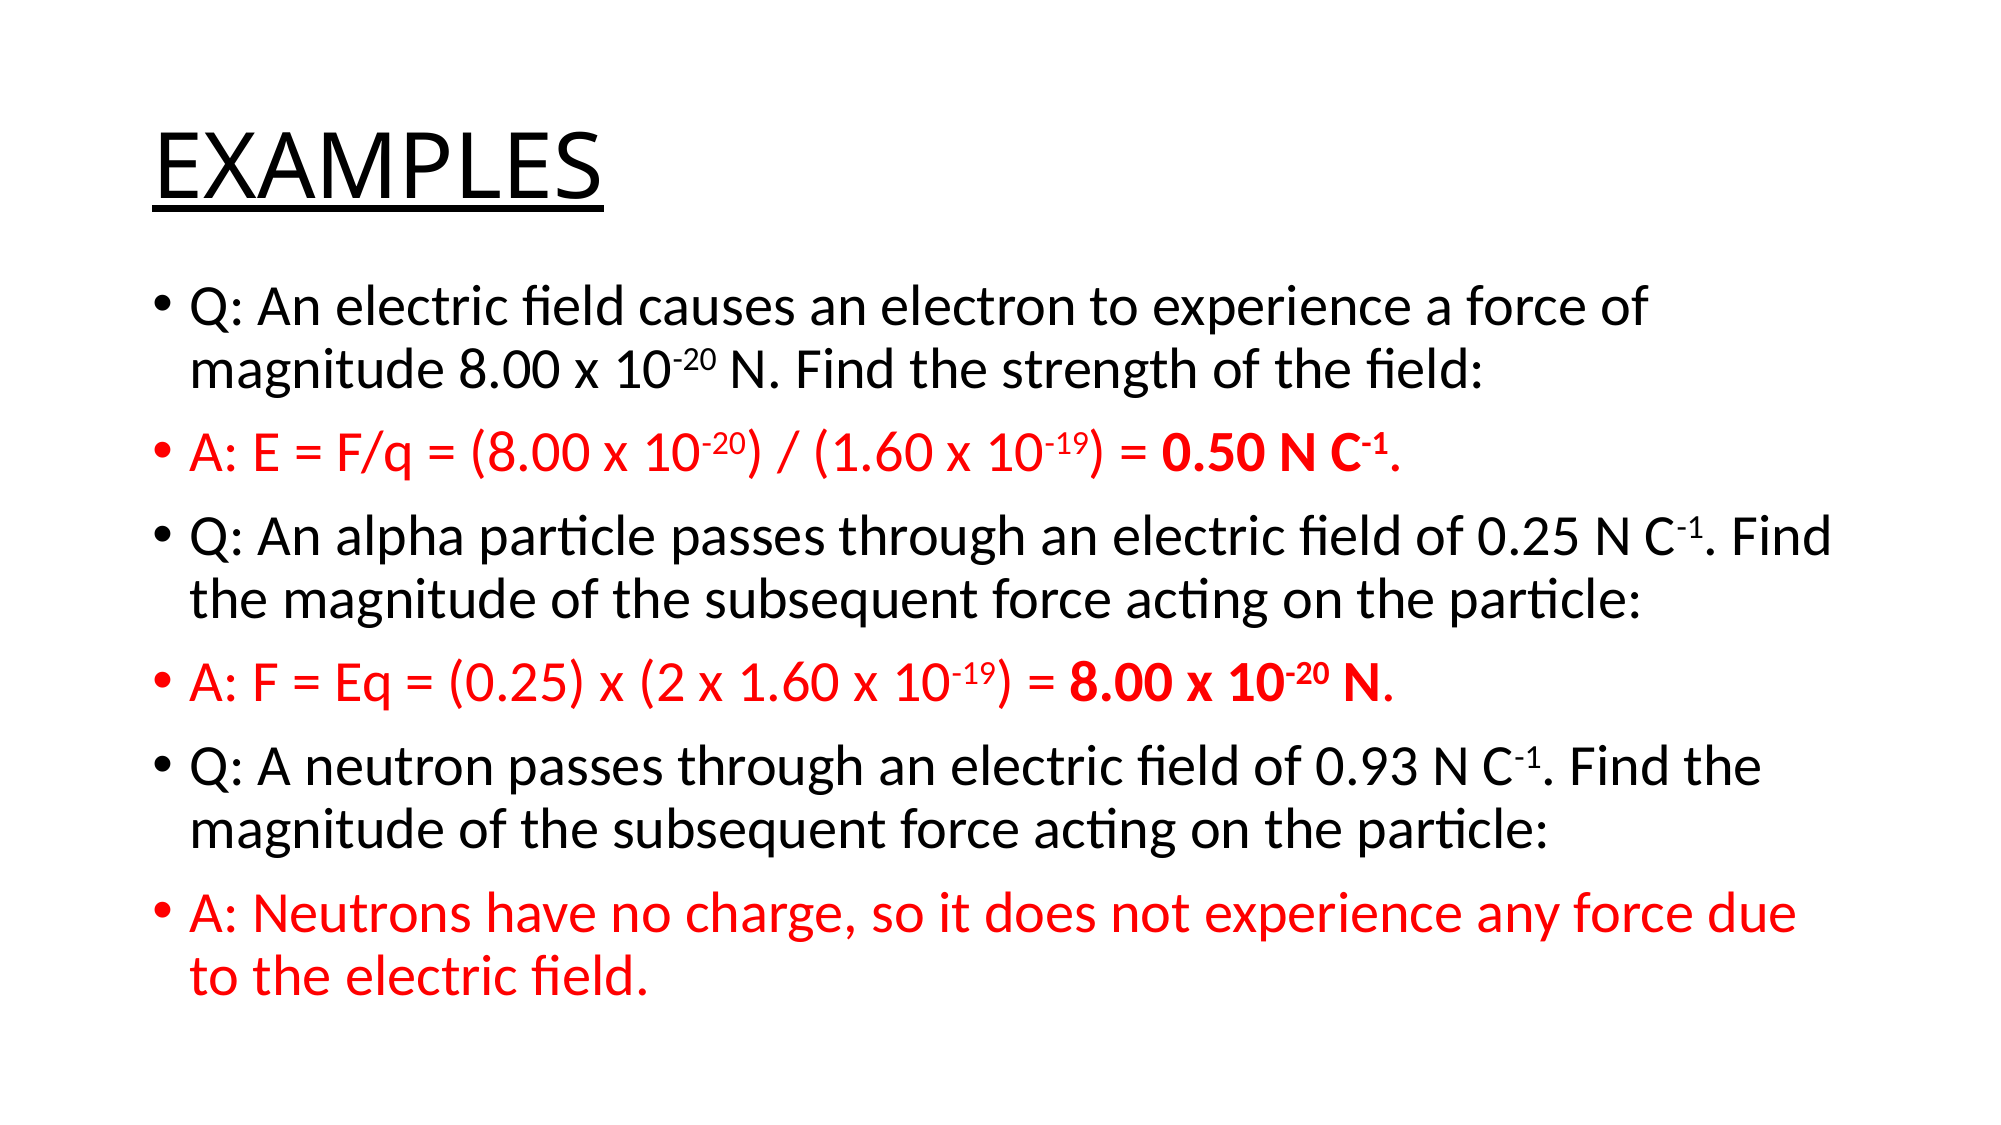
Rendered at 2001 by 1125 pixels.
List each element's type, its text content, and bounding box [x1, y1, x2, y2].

list Q: An electric field causes an electron to experience a force of magnitude 8.00 x 10-20 N. Find the strength of the field: A: E = F/q = (8.00 x 10-20) / (1.60 x 10-19) = 0.50 N C-1. Q: An alpha particle passes through an electric field of 0.25 N C-1. Find the magnitude of the subsequent force acting on the particle: A: F = Eq = (0.25) x (2 x 1.60 x 10-19) = 8.00 x 10-20 N. Q: A neutron passes through an electric field of 0.93 N C-1. Find the magnitude of the subsequent force acting on the particle: A: Neutrons have no charge, so it does not experience any force due to the electric field. [137, 267, 1863, 1034]
title EXAMPLES [137, 59, 1863, 267]
